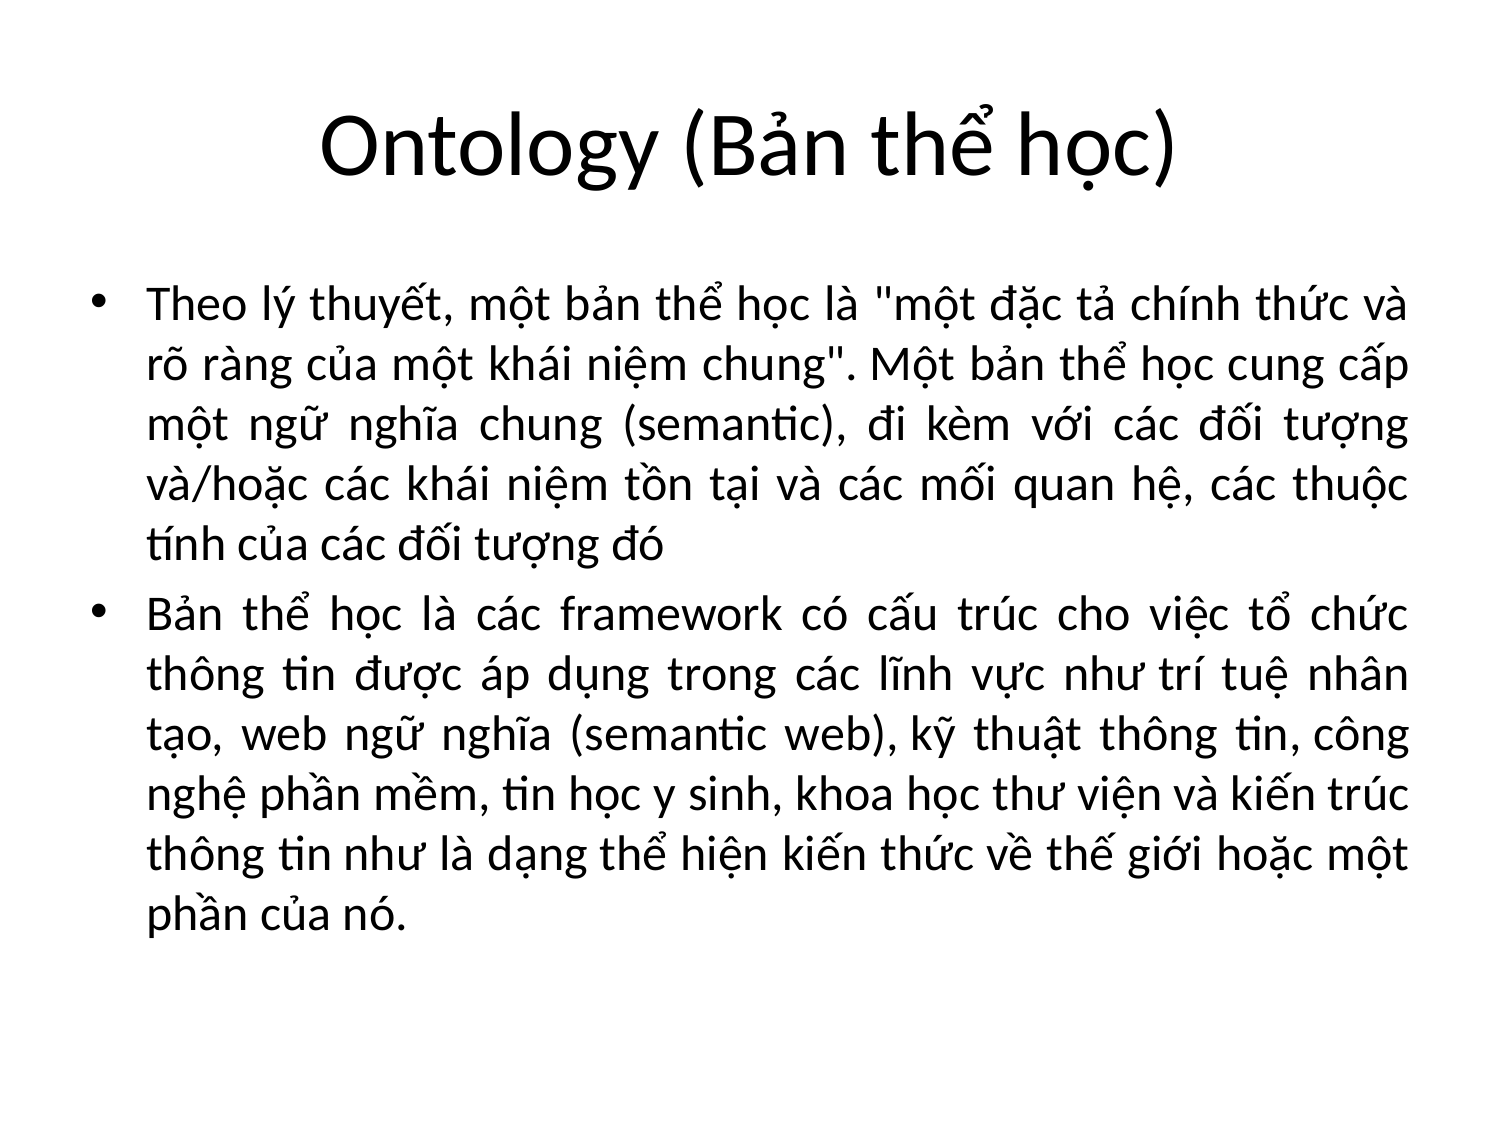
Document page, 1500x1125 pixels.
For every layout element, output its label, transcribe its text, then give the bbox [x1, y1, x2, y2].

title Ontology (Bản thể học) [75, 45, 1425, 233]
list Theo lý thuyết, một bản thể học là "một đặc tả chính thức và rõ ràng của một khái niệm chung". Một bản thể học cung cấp một ngữ nghĩa chung (semantic), đi kèm với các đối tượng và/hoặc các khái niệm tồn tại và các mối quan hệ, các thuộc tính của các đối tượng đó Bản thể học là các framework có cấu trúc cho việc tổ chức thông tin được áp dụng trong các lĩnh vực như trí tuệ nhân tạo, web ngữ nghĩa (semantic web), kỹ thuật thông tin, công nghệ phần mềm, tin học y sinh, khoa học thư viện và kiến trúc thông tin như là dạng thể hiện kiến thức về thế giới hoặc một phần của nó. [75, 262, 1425, 1005]
